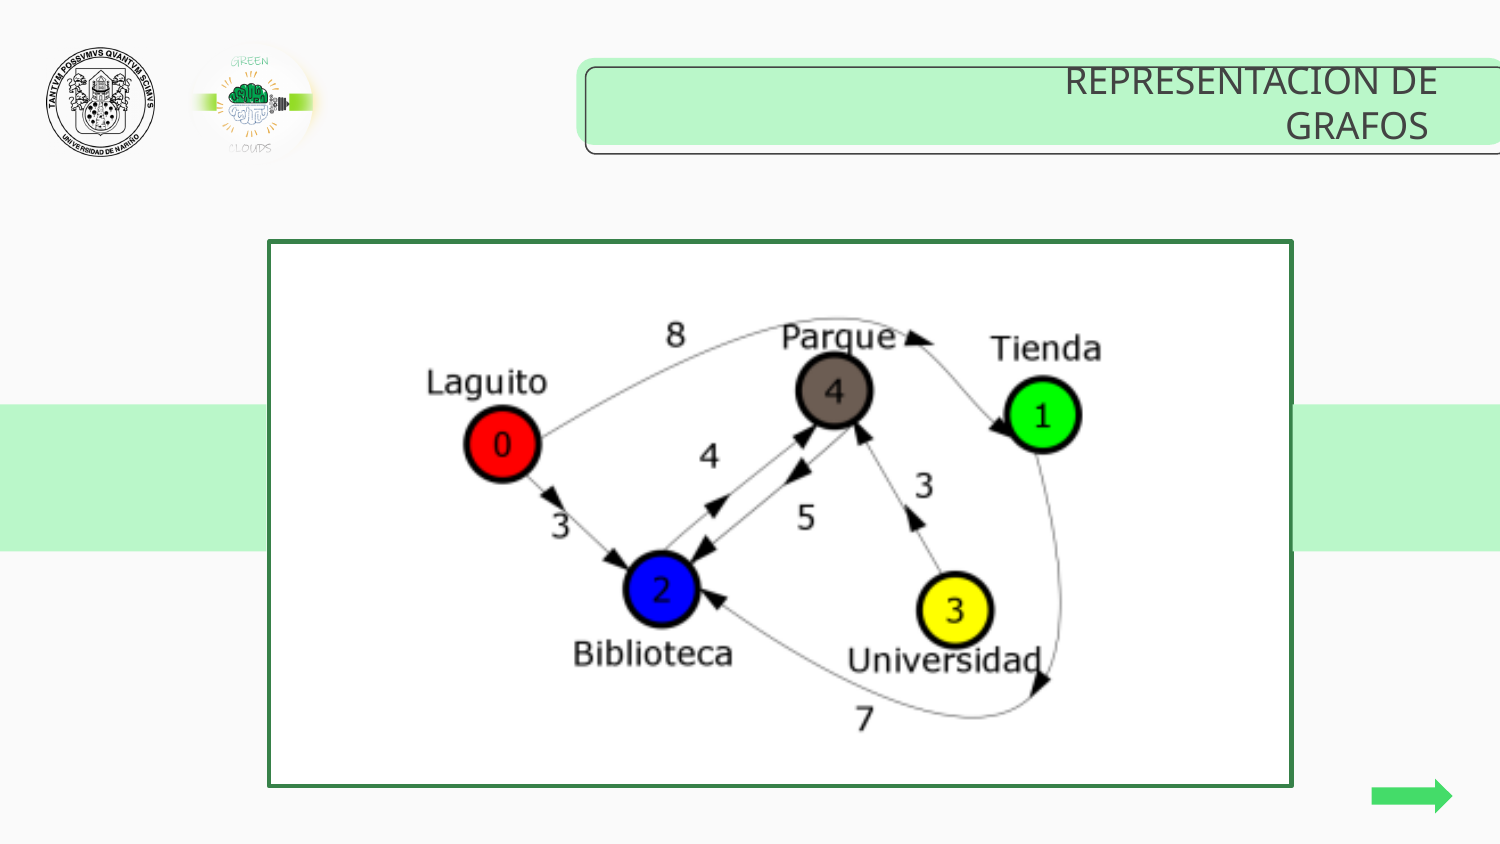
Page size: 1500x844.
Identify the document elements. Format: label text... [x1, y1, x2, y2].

text_box [1369, 776, 1455, 816]
picture [182, 35, 334, 169]
text_box [267, 239, 1294, 788]
text_box [0, 402, 268, 553]
text_box [1291, 402, 1500, 553]
title REPRESENTACION DE GRAFOS [929, 62, 1454, 142]
picture [384, 282, 1150, 779]
picture [46, 47, 155, 157]
